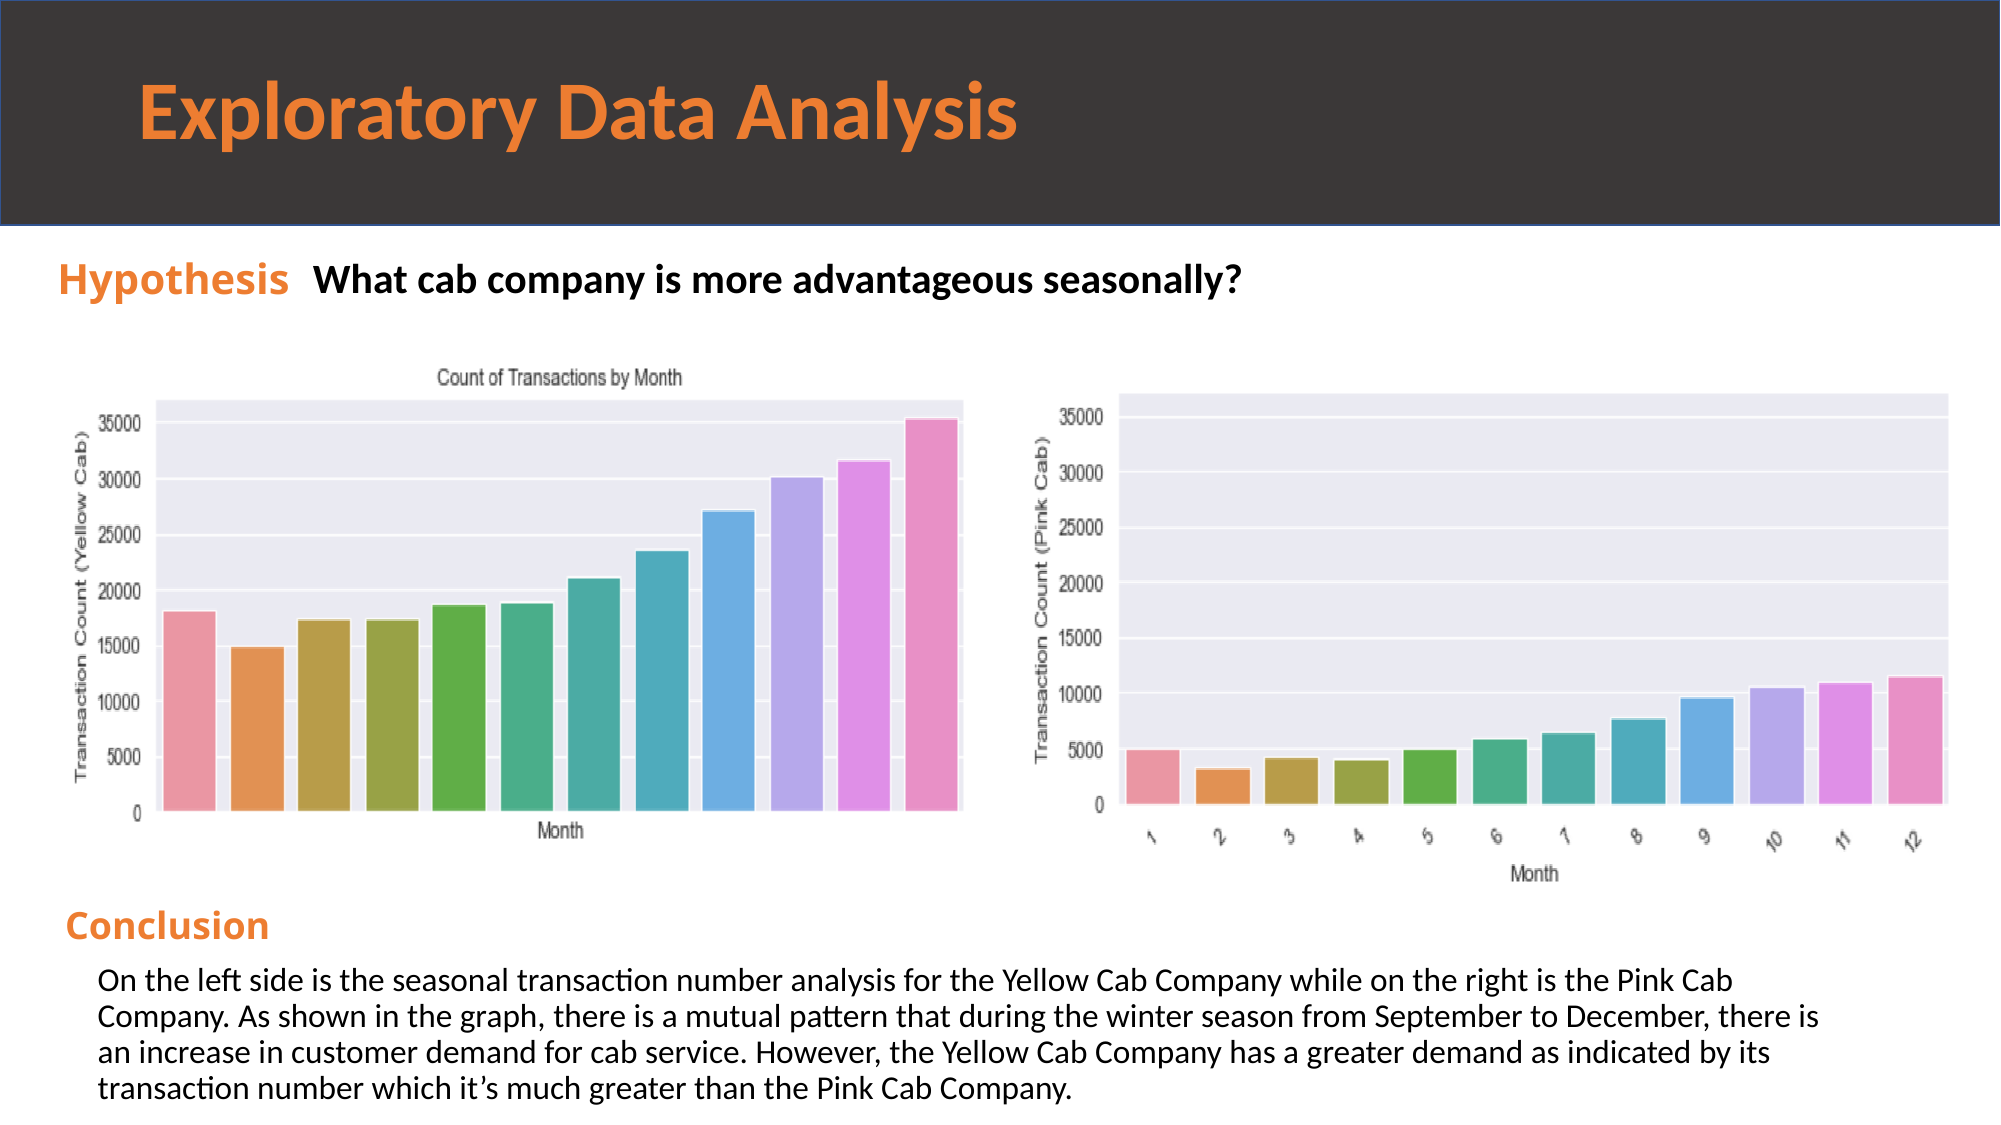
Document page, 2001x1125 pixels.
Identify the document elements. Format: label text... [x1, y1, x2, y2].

picture [53, 353, 985, 853]
text_box [0, 0, 2000, 226]
picture [1015, 371, 1969, 898]
text_box Hypothesis [42, 245, 1045, 310]
text_box Conclusion [50, 894, 1058, 955]
text_box On the left side is the seasonal transaction number analysis for the Yellow Cab Company while on the right is the Pink Cab Company. As shown in the graph, there is a mutual pattern that during the winter season from September to December, there is an increase in customer demand for cab service. However, the Yellow Cab Company has a greater demand as indicated by its transaction number which it’s much greater than the Pink Cab Company. [82, 955, 1859, 1064]
text_box What cab company is more advantageous seasonally? [297, 250, 1911, 329]
title Exploratory Data Analysis [124, 3, 1849, 222]
